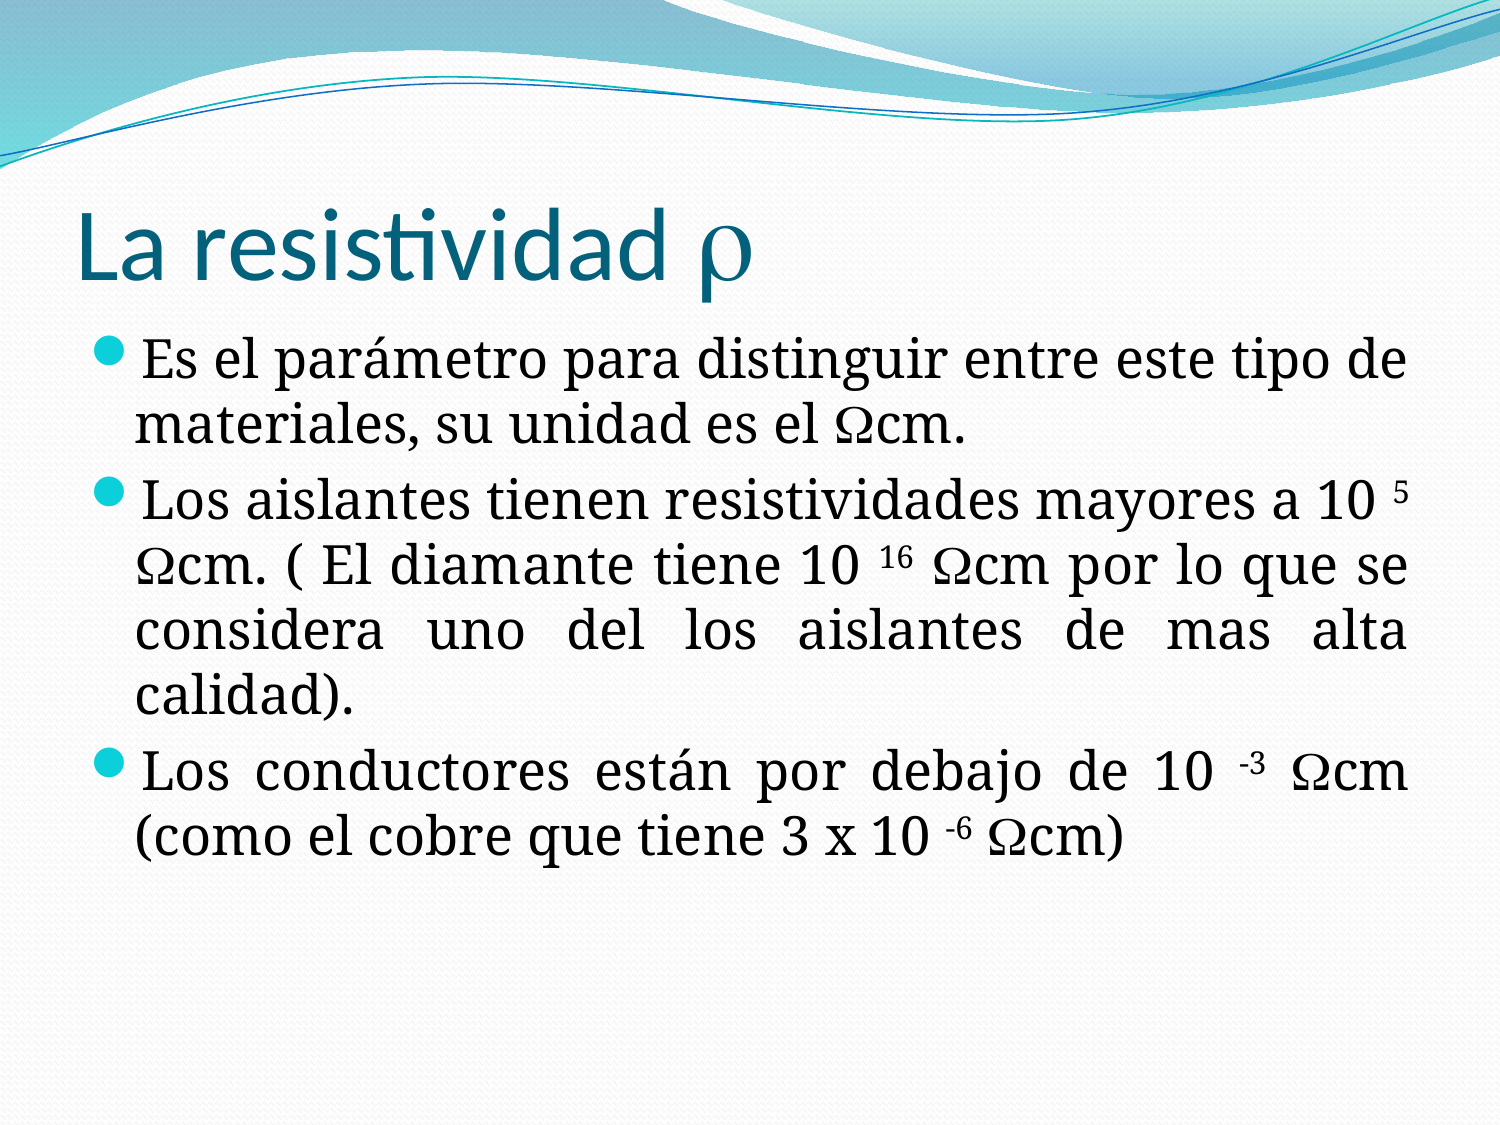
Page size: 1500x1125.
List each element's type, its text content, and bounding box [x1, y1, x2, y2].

title La resistividad r [75, 115, 1425, 303]
list Es el parámetro para distinguir entre este tipo de materiales, su unidad es el Wcm. Los aislantes tienen resistividades mayores a 10 5 Wcm. ( El diamante tiene 10 16 Wcm por lo que se considera uno del los aislantes de mas alta calidad). Los conductores están por debajo de 10 -3 Wcm (como el cobre que tiene 3 x 10 -6 Wcm) [75, 317, 1425, 1038]
